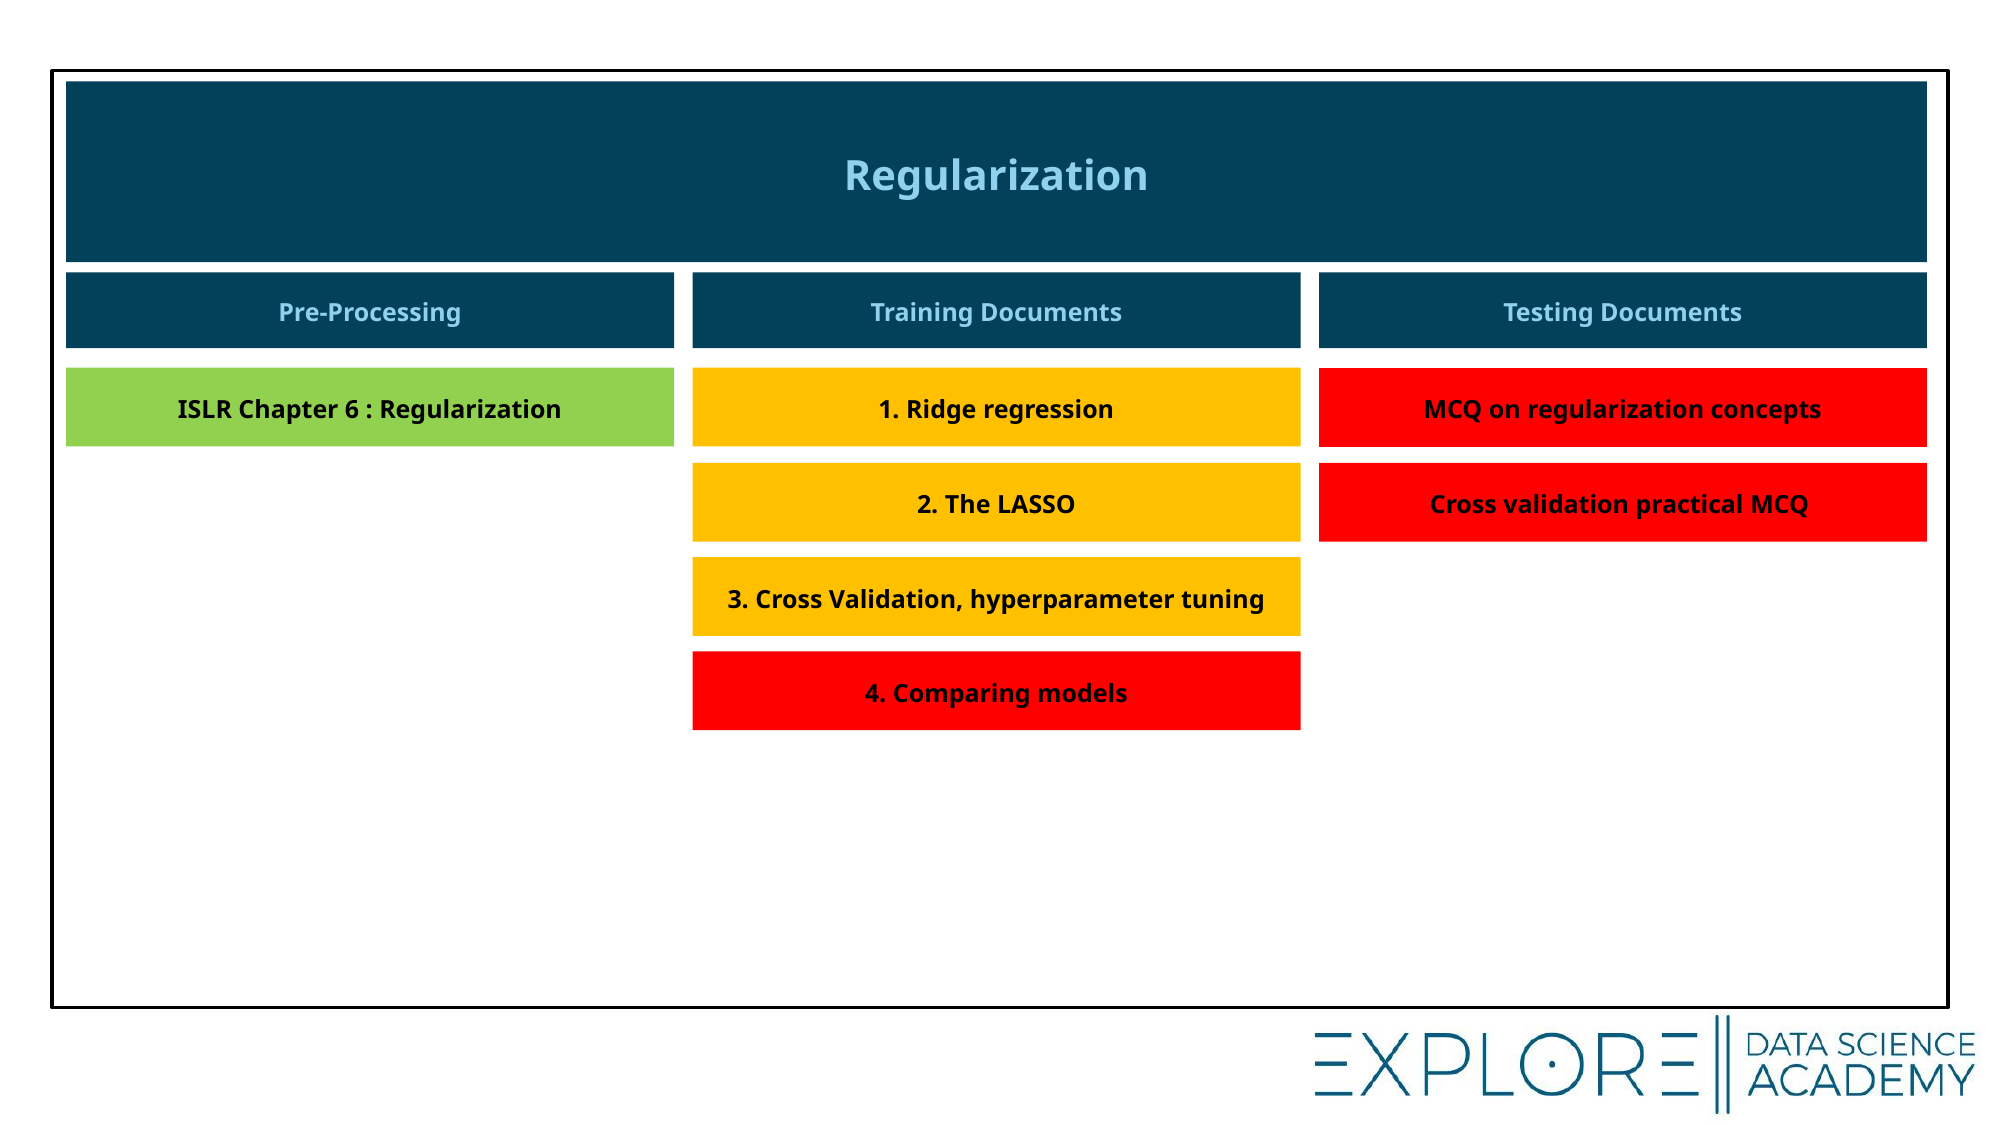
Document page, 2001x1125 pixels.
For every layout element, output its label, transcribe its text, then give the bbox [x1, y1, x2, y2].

text_box ISLR Chapter 6 : Regularization [66, 367, 675, 447]
text_box 4. Comparing models [692, 651, 1301, 731]
picture [1313, 1012, 2000, 1123]
text_box Regularization [66, 81, 1927, 263]
text_box 3. Cross Validation, hyperparameter tuning [692, 557, 1301, 636]
text_box Cross validation practical MCQ [1319, 462, 1927, 542]
text_box Testing Documents [1319, 272, 1927, 349]
text_box 1. Ridge regression [692, 367, 1301, 447]
text_box Pre-Processing [66, 272, 675, 349]
text_box MCQ on regularization concepts [1319, 368, 1927, 447]
text_box [51, 70, 1948, 1008]
text_box 2. The LASSO [692, 462, 1301, 542]
text_box Training Documents [692, 272, 1301, 349]
